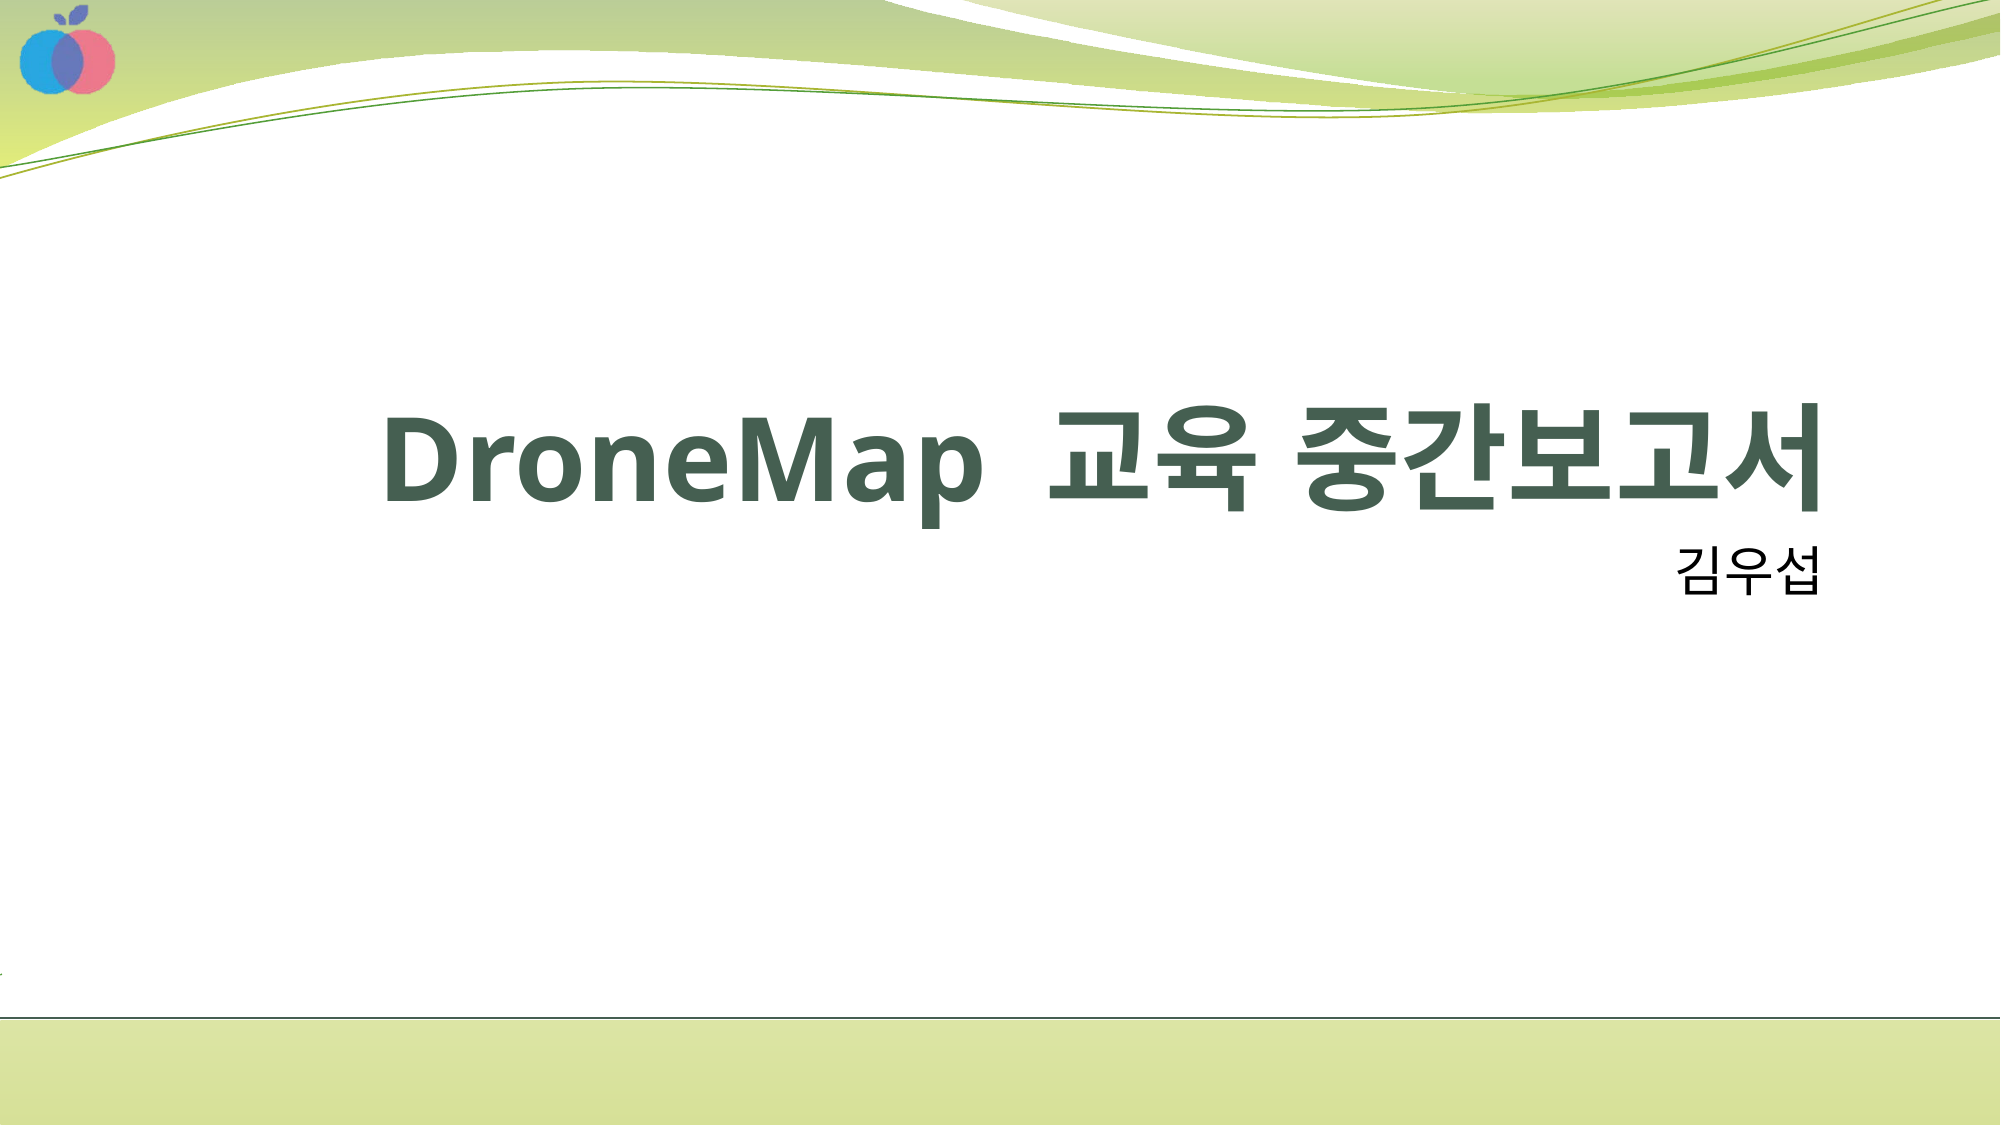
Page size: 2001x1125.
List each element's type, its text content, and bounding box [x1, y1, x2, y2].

subtitle 김우섭 [116, 529, 1835, 818]
picture [16, 0, 117, 96]
title DroneMap 교육 중간보고서 [116, 224, 1834, 525]
